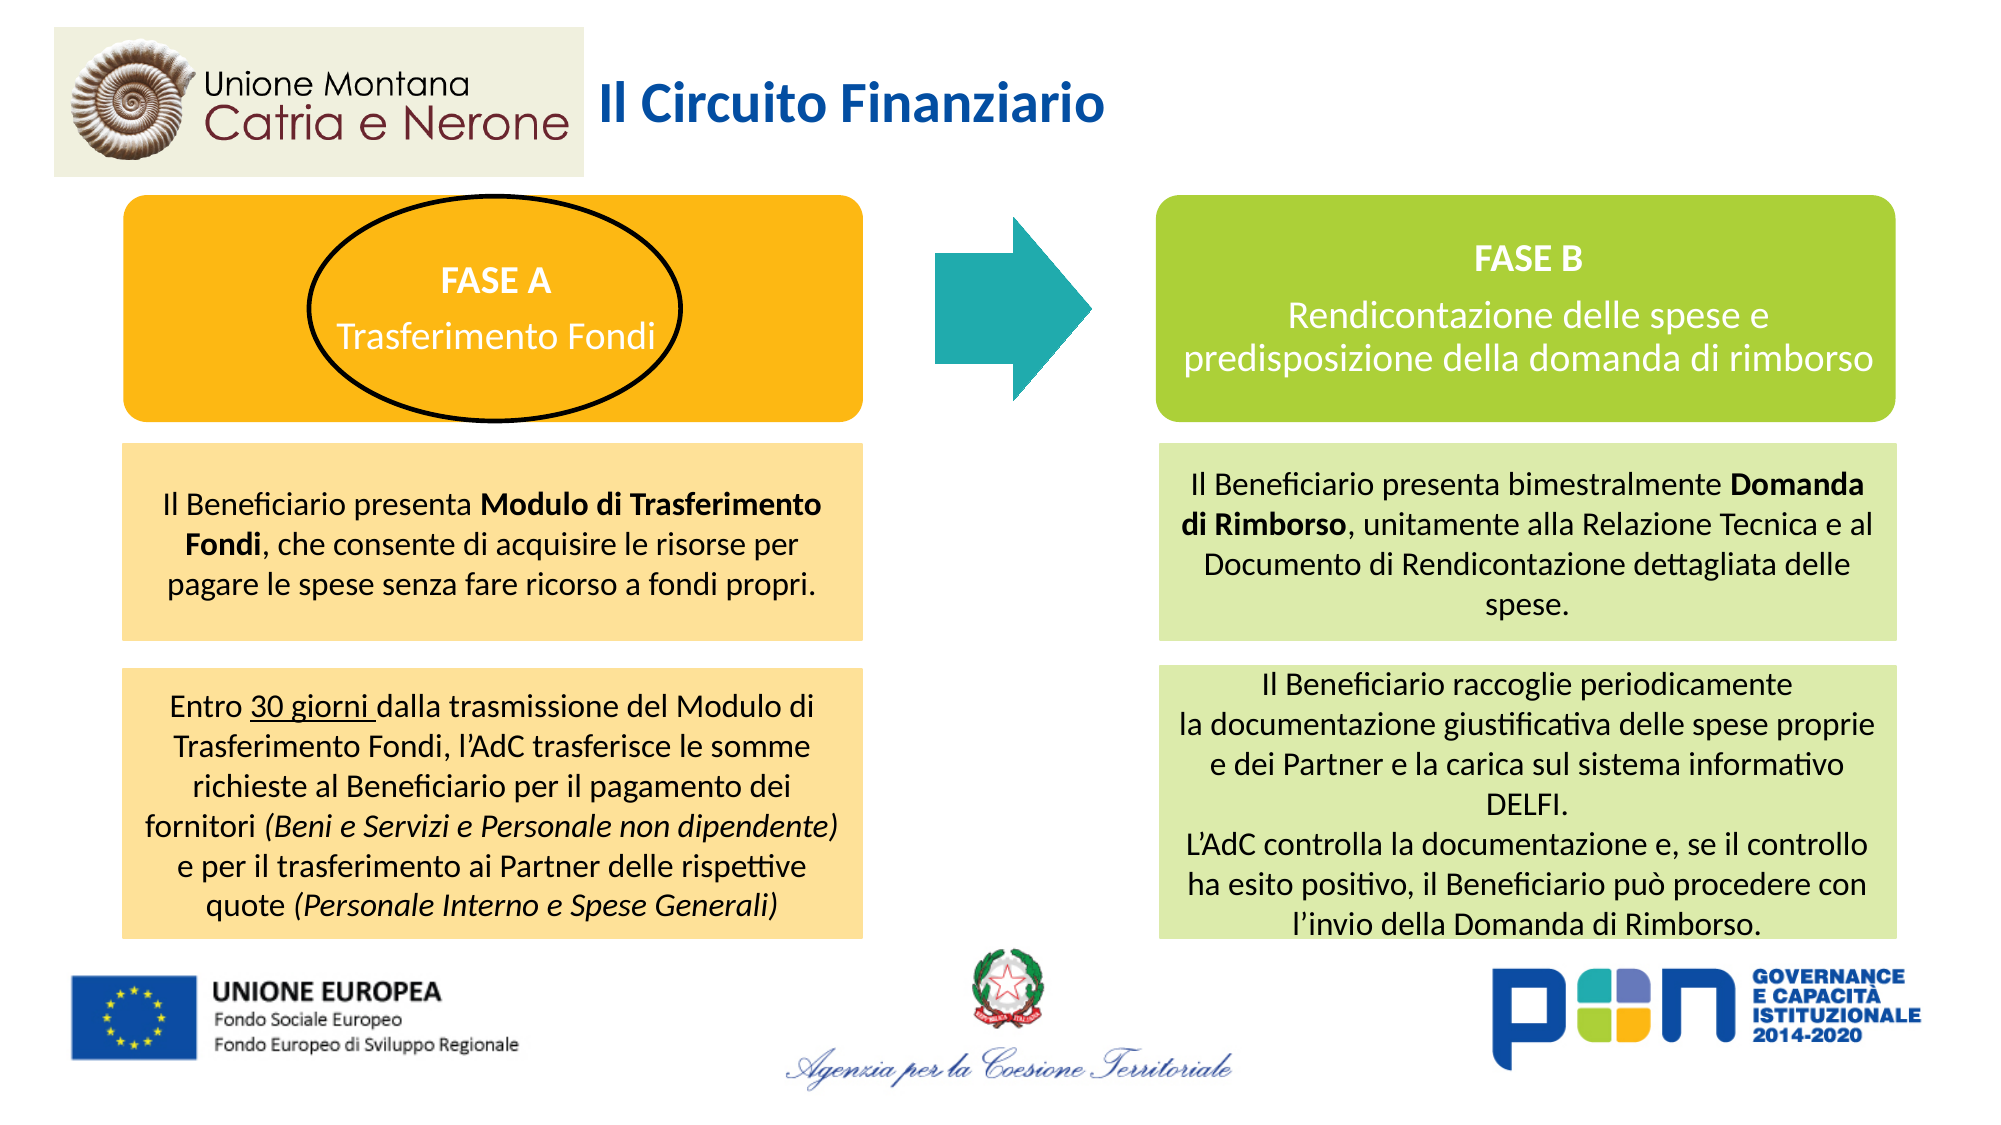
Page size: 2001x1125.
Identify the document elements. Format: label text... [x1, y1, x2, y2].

picture [54, 27, 584, 177]
text_box Entro 30 giorni dalla trasmissione del Modulo di Trasferimento Fondi, l’AdC trasferisce le somme richieste al Beneficiario per il pagamento dei fornitori (Beni e Servizi e Personale non dipendente) e per il trasferimento ai Partner delle rispettive quote (Personale Interno e Spese Generali) [122, 668, 863, 917]
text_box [123, 196, 1896, 421]
text_box Il Circuito Finanziario [584, 56, 1968, 142]
text_box Il Beneficiario presenta bimestralmente Domanda di Rimborso, unitamente alla Relazione Tecnica e al Documento di Rendicontazione dettagliata delle spese. [1159, 443, 1897, 641]
text_box Il Beneficiario raccoglie periodicamente la documentazione giustificativa delle spese proprie e dei Partner e la carica sul sistema informativo DELFI. L’AdC controlla la documentazione e, se il controllo ha esito positivo, il Beneficiario può procedere con l’invio della Domanda di Rimborso. [1159, 665, 1897, 917]
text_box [29, 917, 1938, 1118]
text_box Il Beneficiario presenta Modulo di Trasferimento Fondi, che consente di acquisire le risorse per pagare le spese senza fare ricorso a fondi propri. [122, 443, 863, 641]
